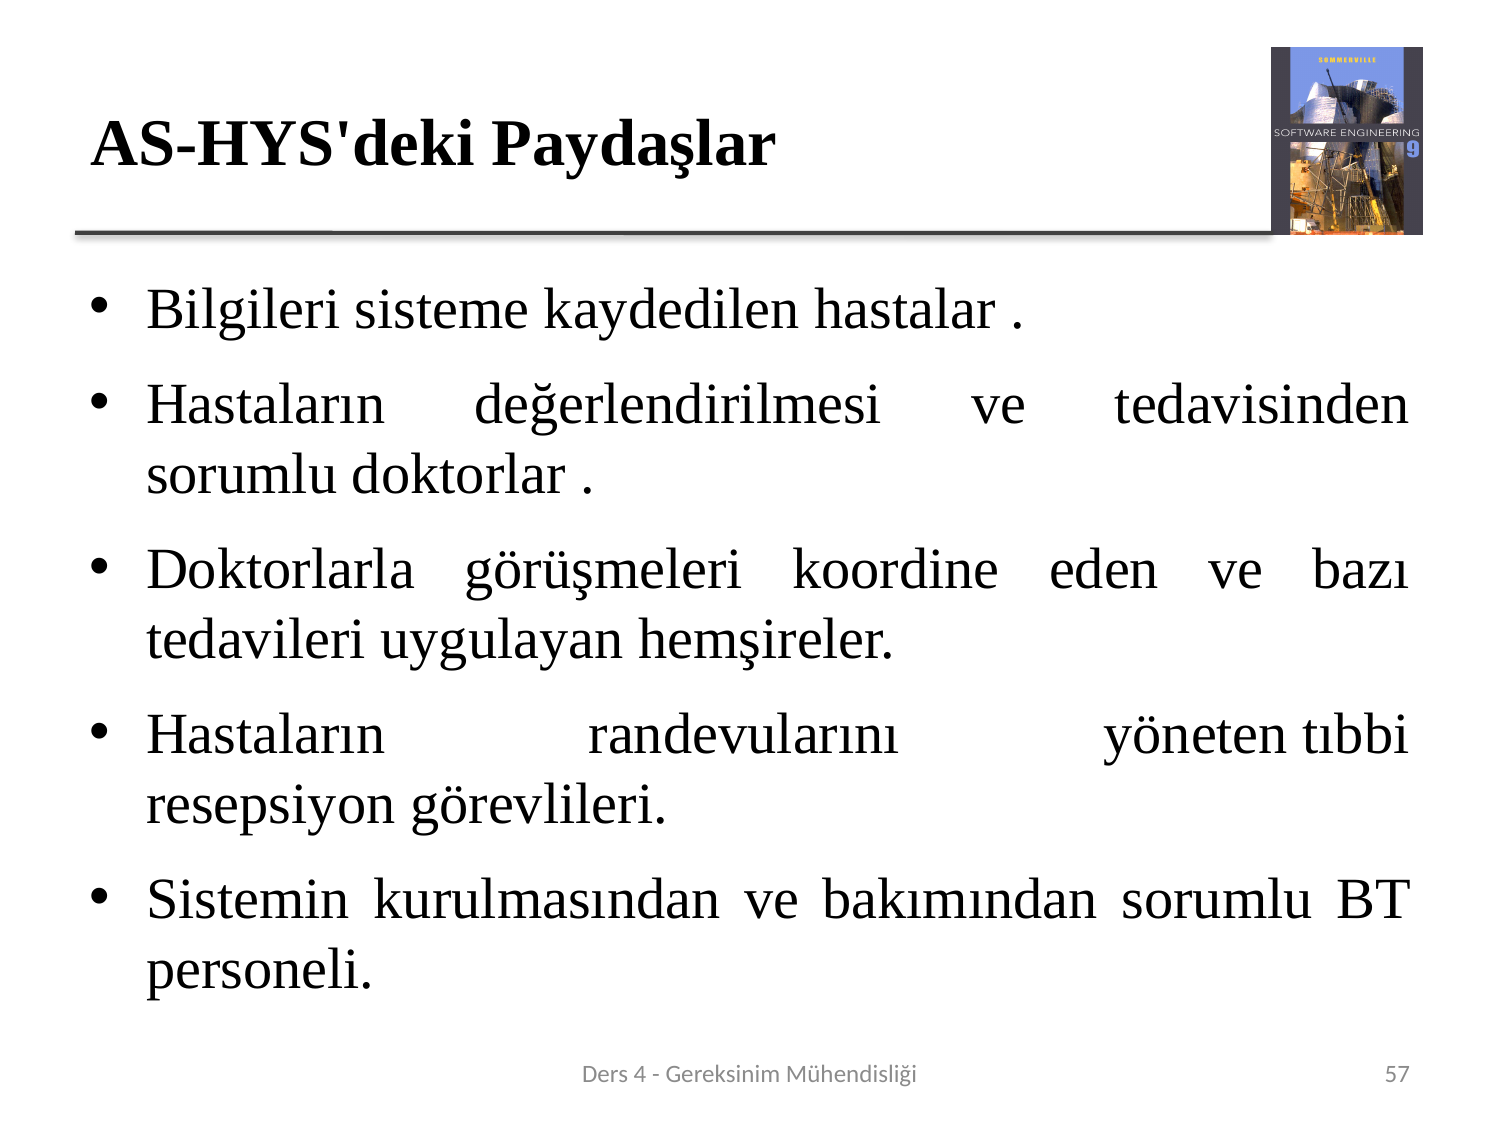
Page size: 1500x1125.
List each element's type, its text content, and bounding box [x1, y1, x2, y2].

list Bilgileri sisteme kaydedilen hastalar . Hastaların değerlendirilmesi ve tedavisinden sorumlu doktorlar . Doktorlarla görüşmeleri koordine eden ve bazı tedavileri uygulayan hemşireler. Hastaların randevularını yöneten tıbbi resepsiyon görevlileri. Sistemin kurulmasından ve bakımından sorumlu BT personeli. [75, 262, 1425, 1005]
footer Ders 4 - Gereksinim Mühendisliği [512, 1042, 988, 1103]
slide_number 57 [1074, 1042, 1425, 1103]
picture [1272, 47, 1423, 235]
title AS-HYS'deki Paydaşlar [74, 44, 1272, 233]
